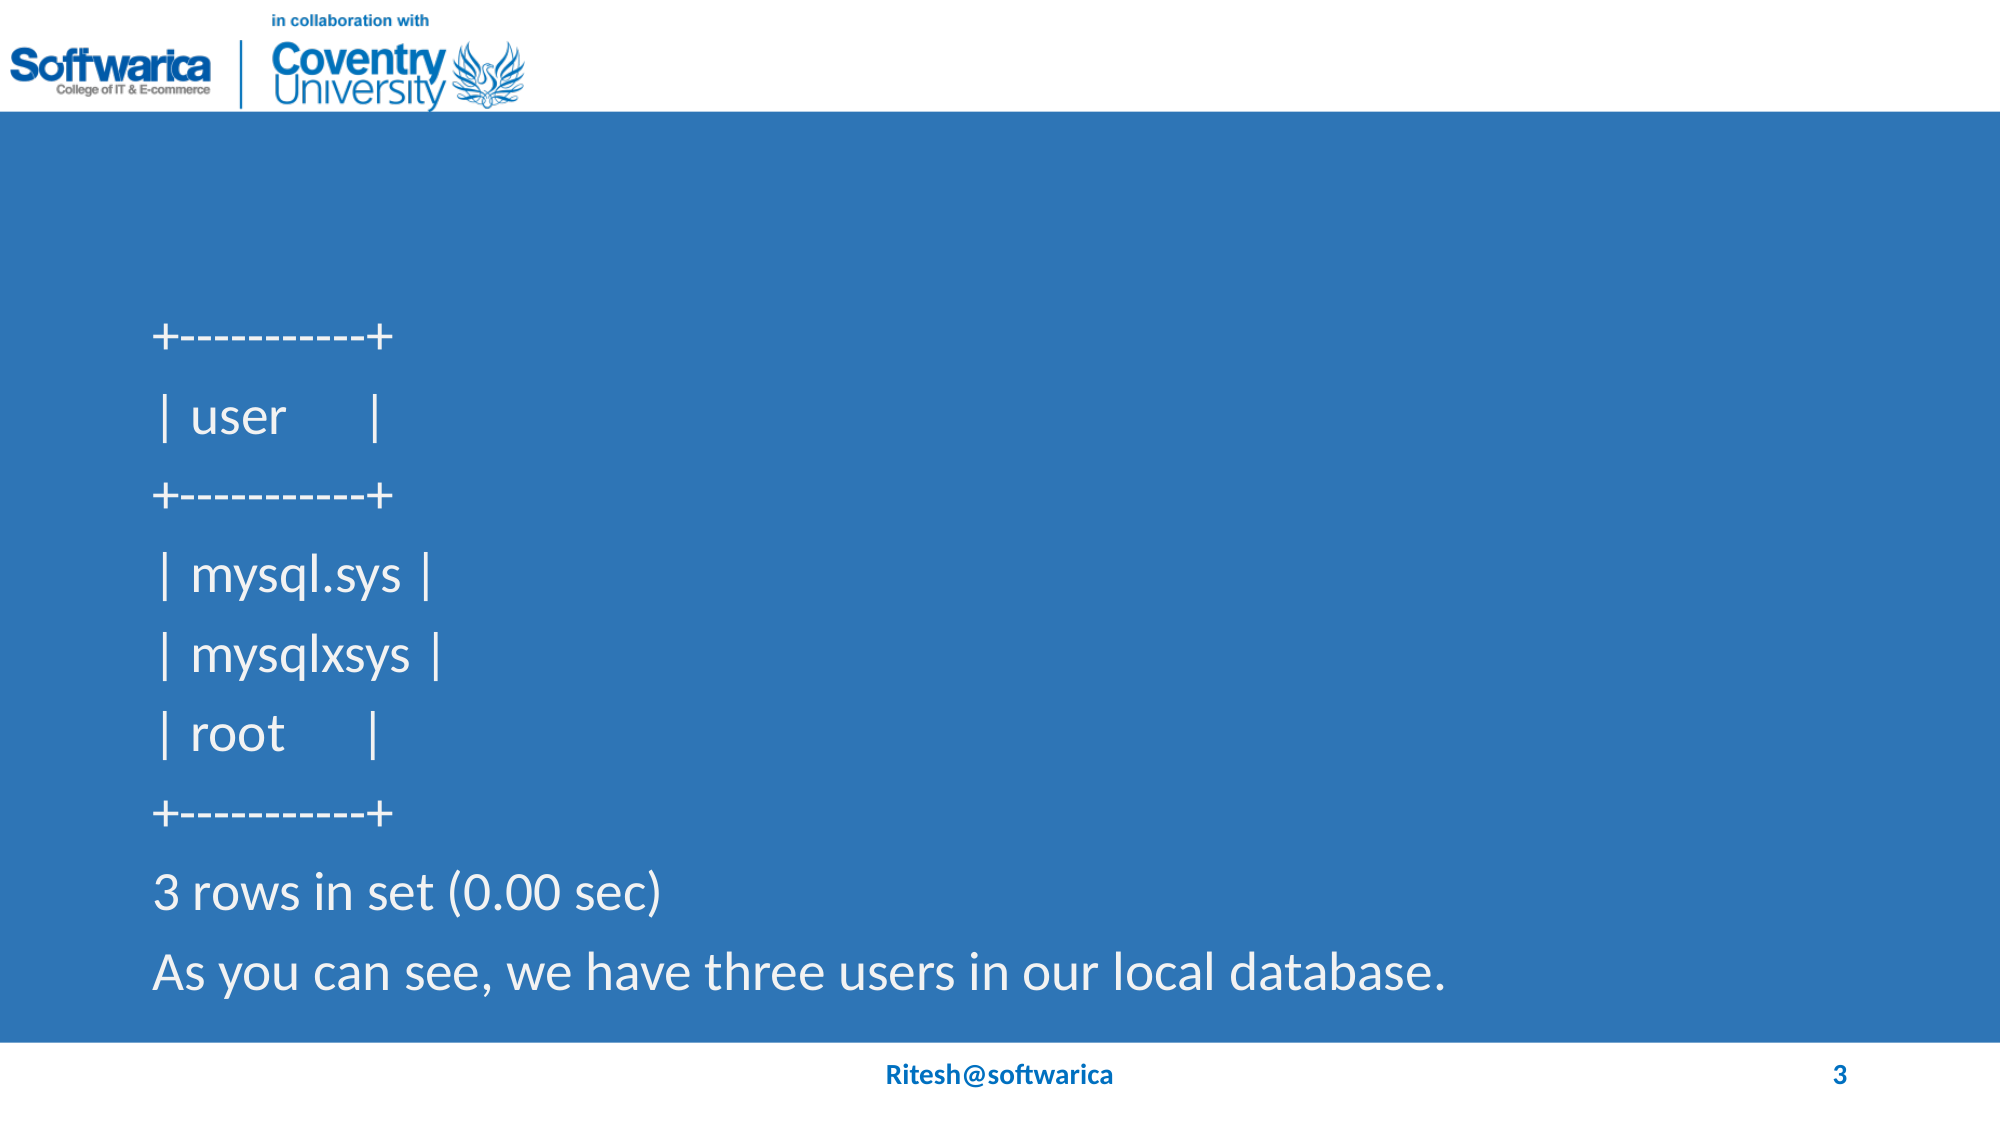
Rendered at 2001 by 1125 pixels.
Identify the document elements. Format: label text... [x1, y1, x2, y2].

slide_number 3 [1412, 1042, 1863, 1103]
list +-----------+ | user | +-----------+ | mysql.sys | | mysqlxsys | | root | +-----------+ 3 rows in set (0.00 sec) As you can see, we have three users in our local database. [137, 299, 1863, 1014]
picture [10, 14, 525, 112]
footer Ritesh@softwarica [662, 1042, 1338, 1103]
